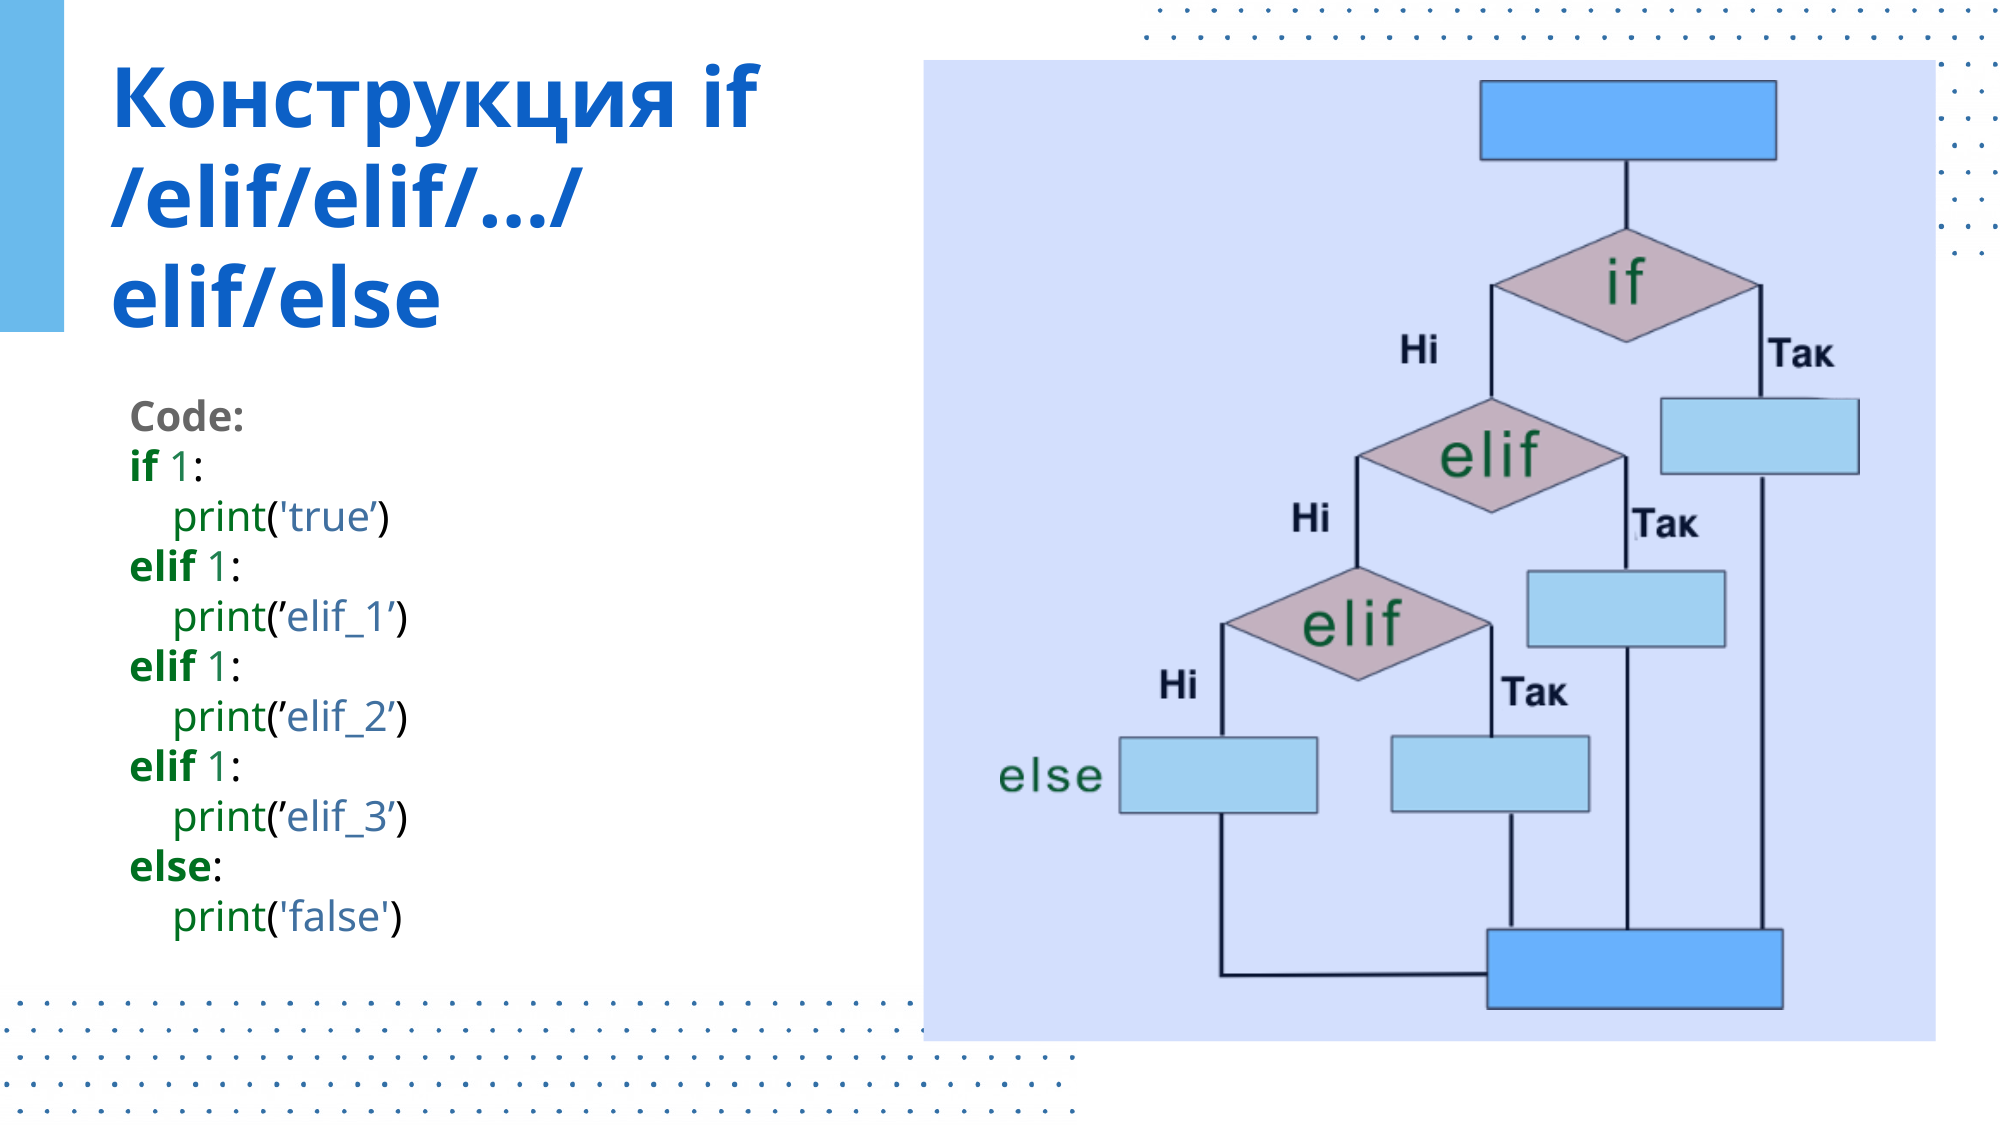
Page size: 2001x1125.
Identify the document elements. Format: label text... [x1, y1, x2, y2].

text_box [0, 0, 65, 333]
picture [923, 0, 2000, 1042]
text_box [0, 985, 1077, 1125]
text_box Code: if 1: print('true’) elif 1: print(’elif_1’) elif 1: print(’elif_2’) elif 1: print(’elif_3’) else: print('false') [114, 382, 496, 948]
text_box Конструкция if /elif/elif/…/ elif/else [95, 37, 882, 352]
